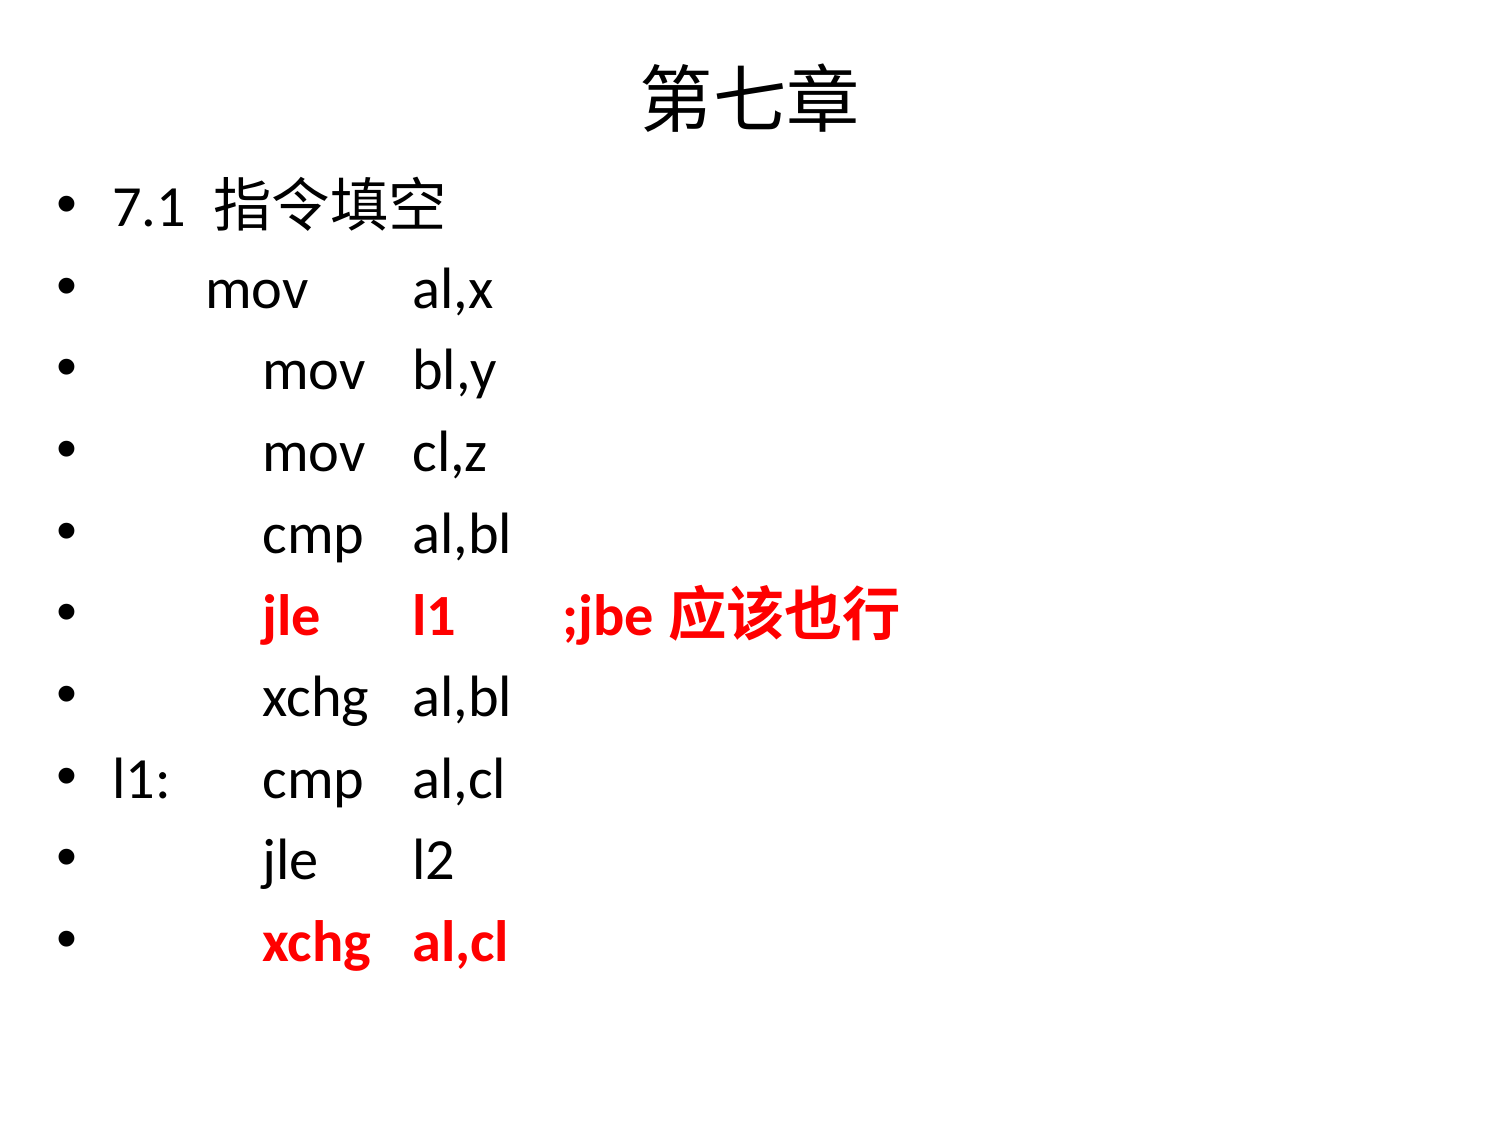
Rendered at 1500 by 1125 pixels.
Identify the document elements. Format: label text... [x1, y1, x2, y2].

list 7.1 指令填空 mov al,x mov bl,y mov cl,z cmp al,bl jle l1 ;jbe应该也行 xchg al,bl l1: cmp al,cl jle l2 xchg al,cl [41, 160, 1471, 1106]
title 第七章 [75, 45, 1425, 149]
